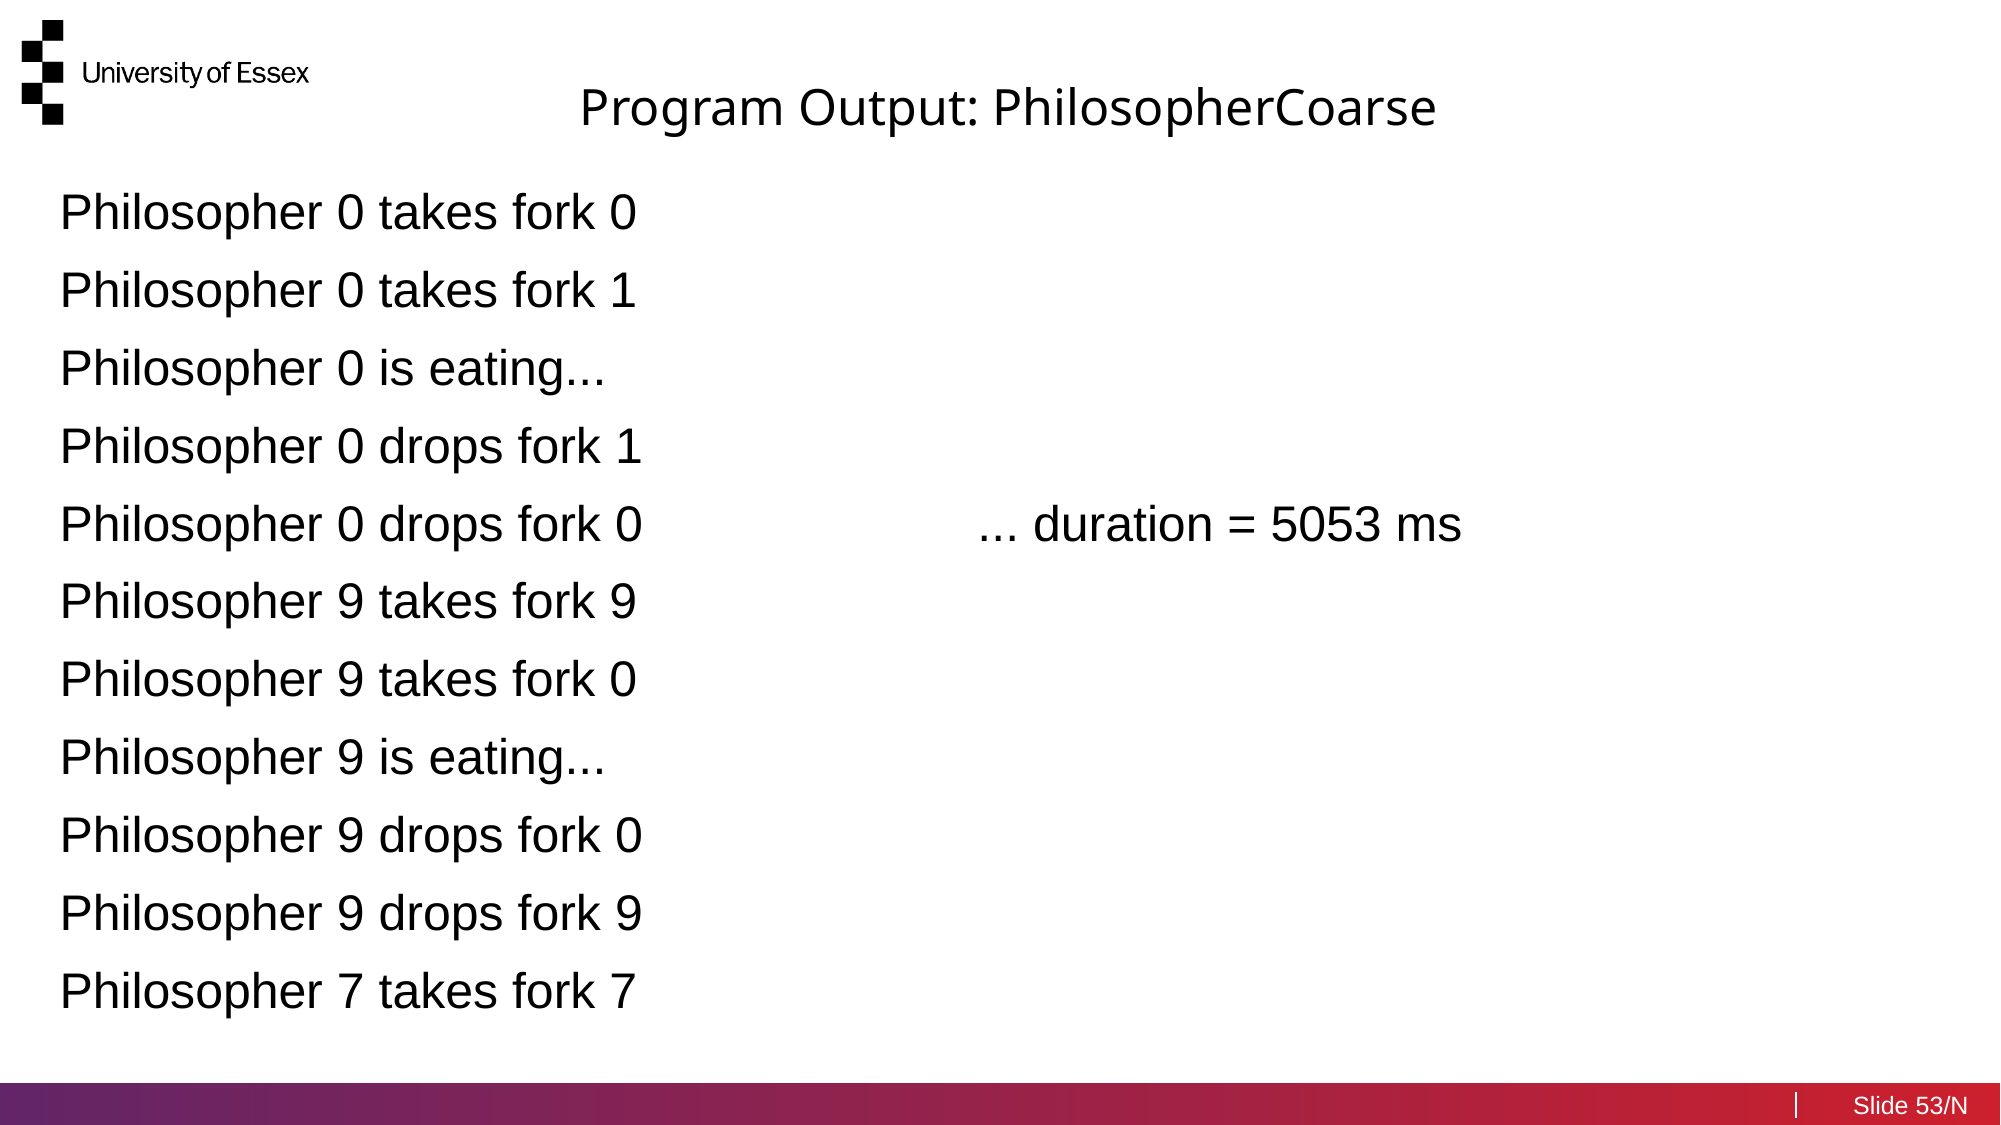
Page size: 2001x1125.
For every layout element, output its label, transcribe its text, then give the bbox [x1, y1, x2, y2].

list Program Output: PhilosopherCoarse [58, 49, 1959, 116]
list Philosopher 0 takes fork 0 Philosopher 0 takes fork 1 Philosopher 0 is eating... Philosopher 0 drops fork 1 Philosopher 0 drops fork 0 ... duration = 5053 ms Philosopher 9 takes fork 9 Philosopher 9 takes fork 0 Philosopher 9 is eating... Philosopher 9 drops fork 0 Philosopher 9 drops fork 9 Philosopher 7 takes fork 7 [58, 137, 1959, 1041]
picture [0, 0, 330, 146]
slide_number 53/N [1915, 1083, 2000, 1125]
